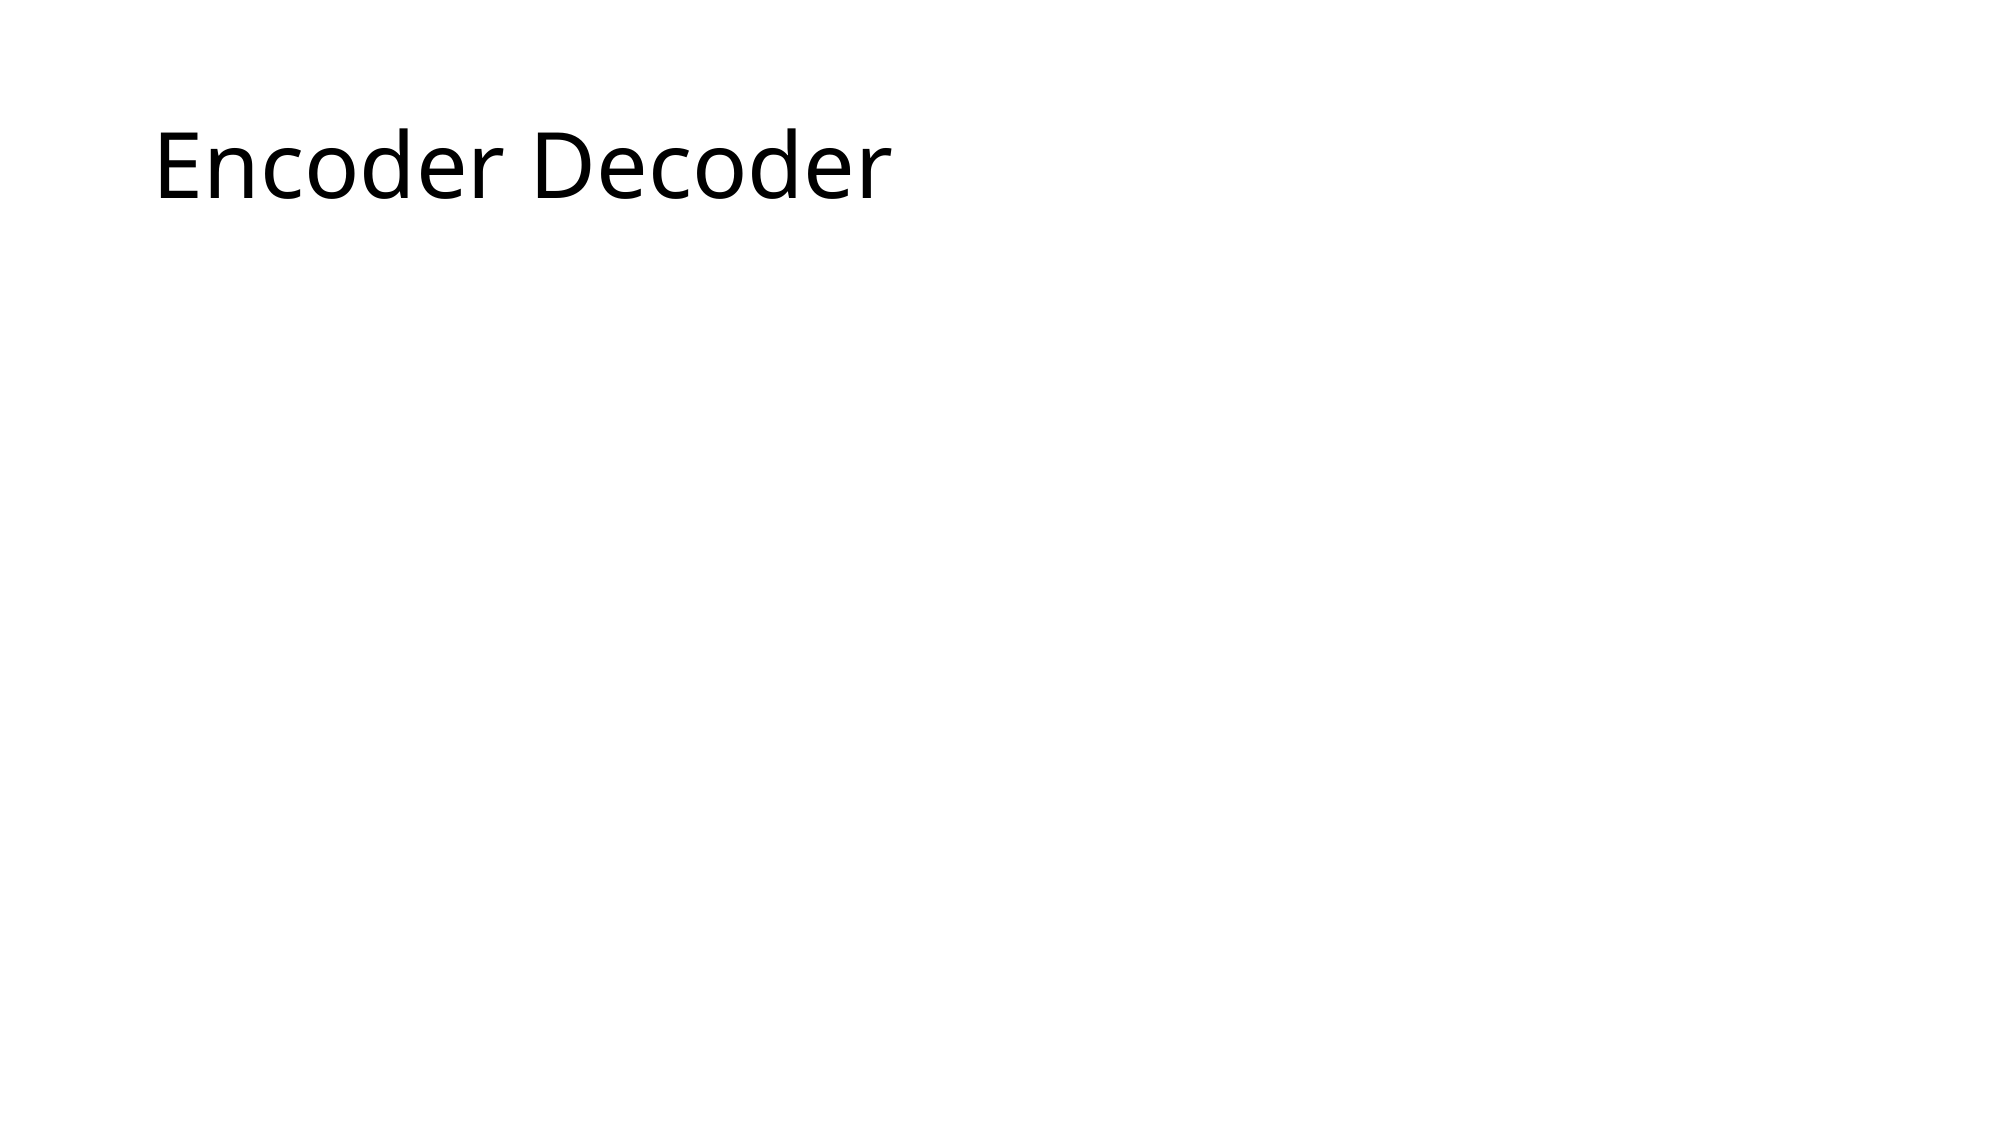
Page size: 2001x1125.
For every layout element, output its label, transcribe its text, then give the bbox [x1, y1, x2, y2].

title Encoder Decoder [137, 59, 1863, 278]
